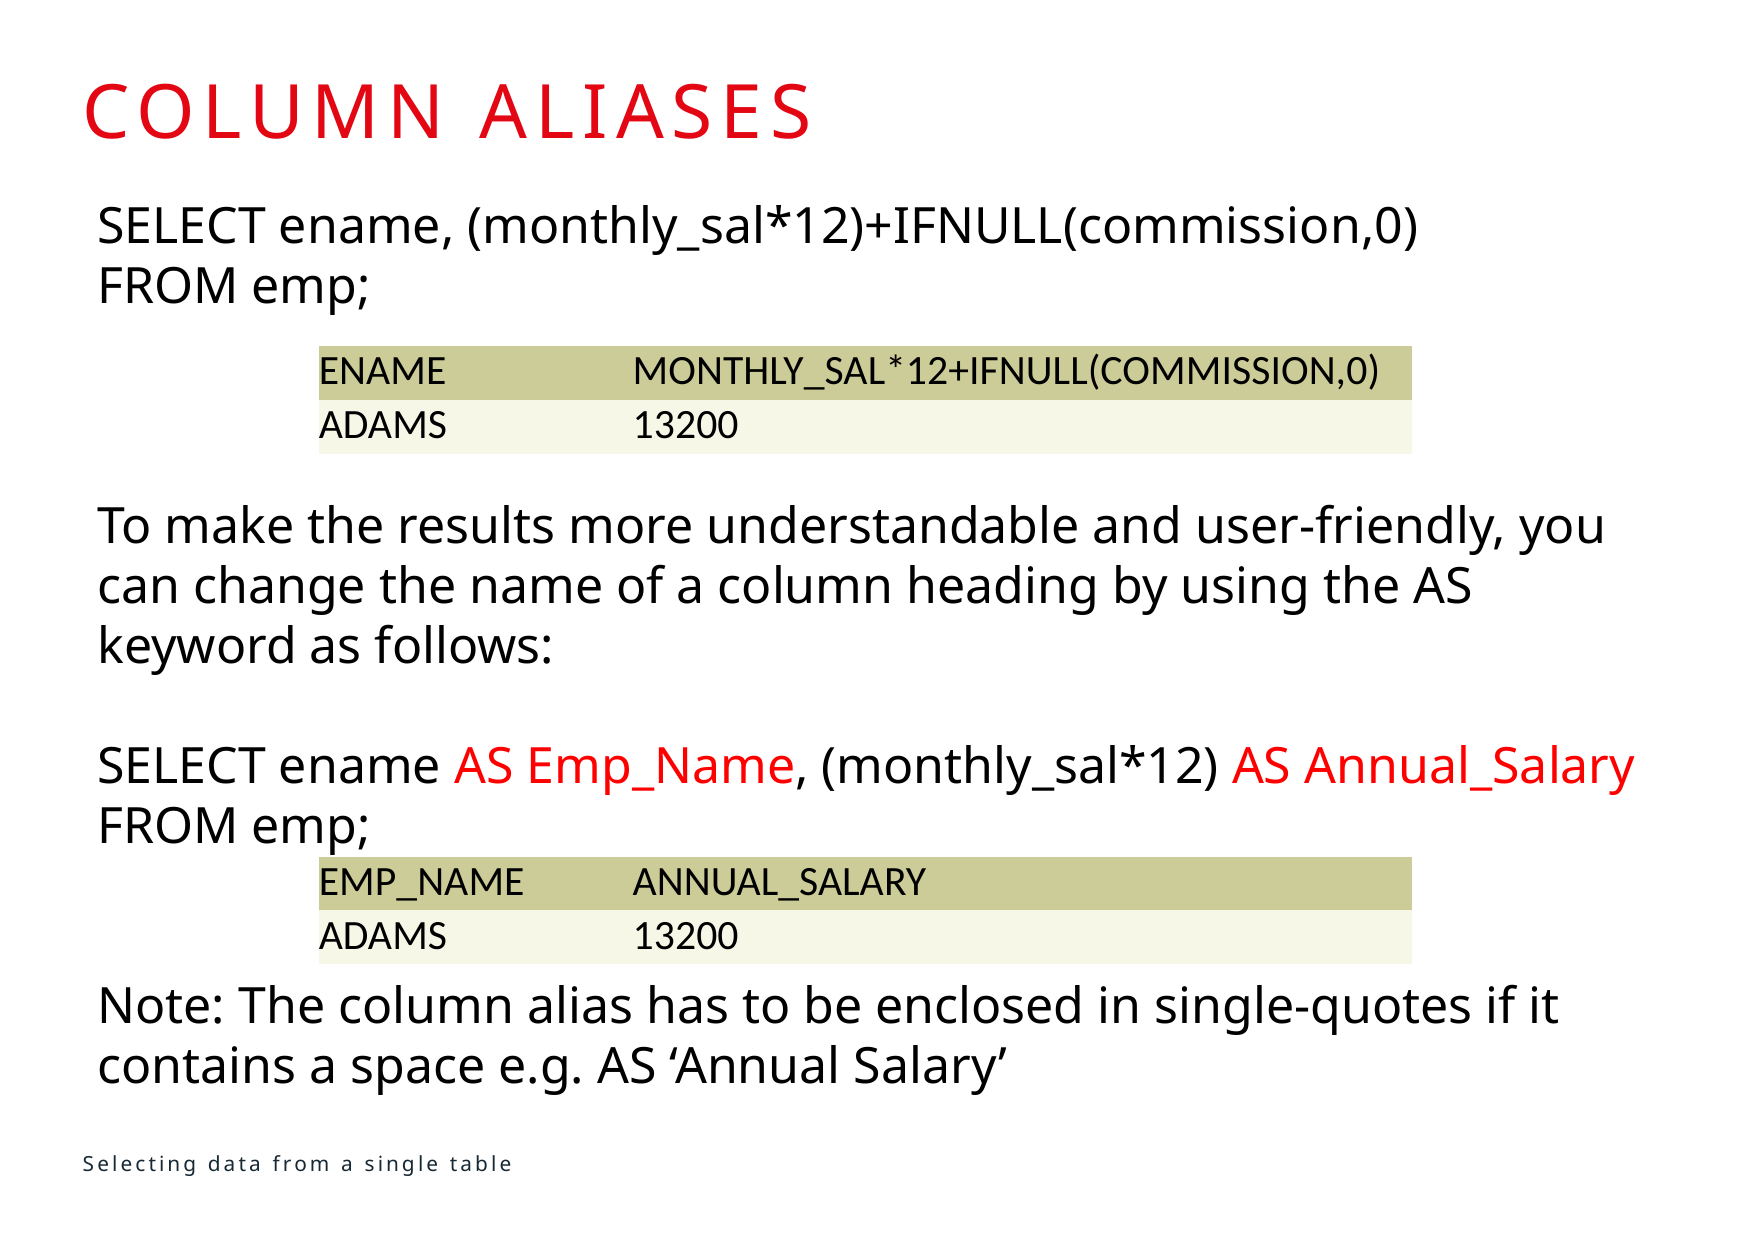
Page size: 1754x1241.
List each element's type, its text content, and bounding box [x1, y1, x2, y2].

table_header MONTHLY_SAL*12+IFNULL(COMMISSION,0) [633, 346, 1412, 400]
table_header EMP_NAME [319, 857, 633, 910]
title Column aliases [82, 63, 1690, 157]
table_cell 13200 [633, 910, 1412, 964]
text_box SELECT ename, (monthly_sal*12)+IFNULL(commission,0) FROM emp; To make the results more understandable and user-friendly, you can change the name of a column heading by using the AS keyword as follows: SELECT ename AS Emp_Name, (monthly_sal*12) AS Annual_Salary FROM emp; Note: The column alias has to be enclosed in single-quotes if it contains a space e.g. AS ‘Annual Salary’ [82, 186, 1690, 1102]
table_cell ADAMS [319, 910, 633, 964]
table_header ENAME [319, 346, 633, 400]
table_header ANNUAL_SALARY [633, 857, 1412, 910]
footer Selecting data from a single table [82, 1146, 1177, 1180]
table_cell ADAMS [319, 400, 633, 454]
table_cell 13200 [633, 400, 1412, 454]
